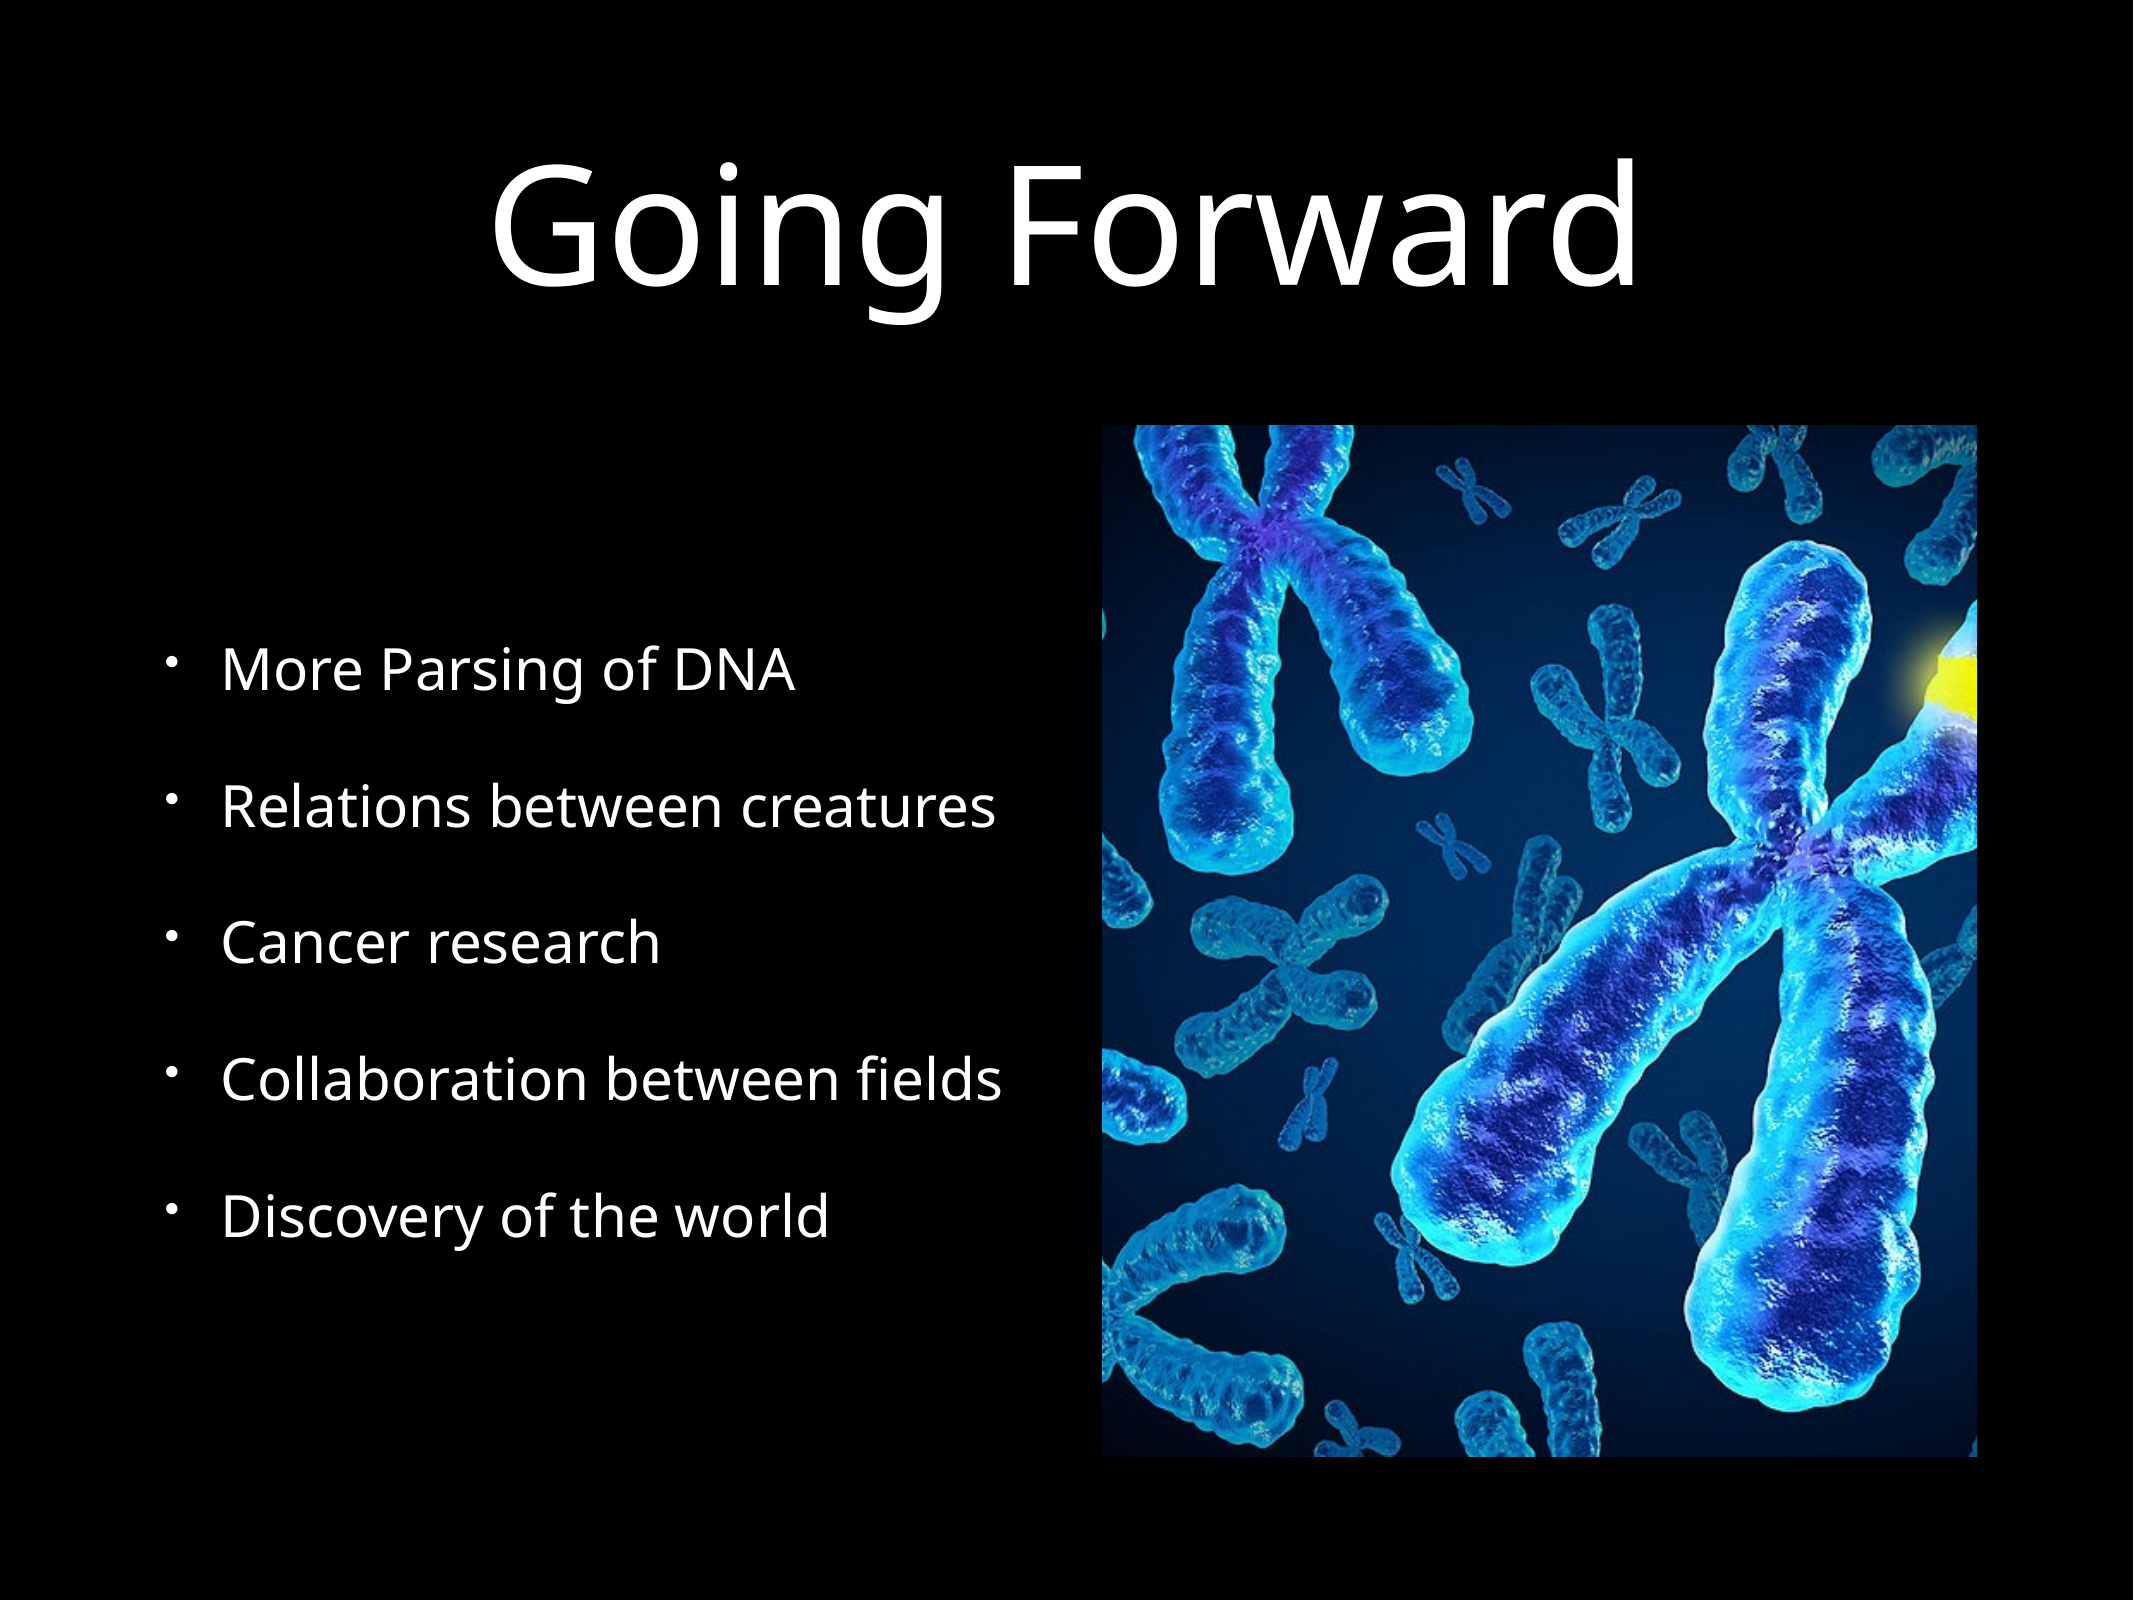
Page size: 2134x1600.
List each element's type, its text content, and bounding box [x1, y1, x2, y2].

picture [1493, 1450, 1506, 1457]
picture [1101, 424, 1978, 1457]
picture [1109, 1280, 1119, 1284]
picture [1165, 1223, 1170, 1232]
title Going Forward [155, 41, 1978, 397]
list More Parsing of DNA Relations between creatures Cancer research Collaboration between fields Discovery of the world [155, 424, 1032, 1457]
